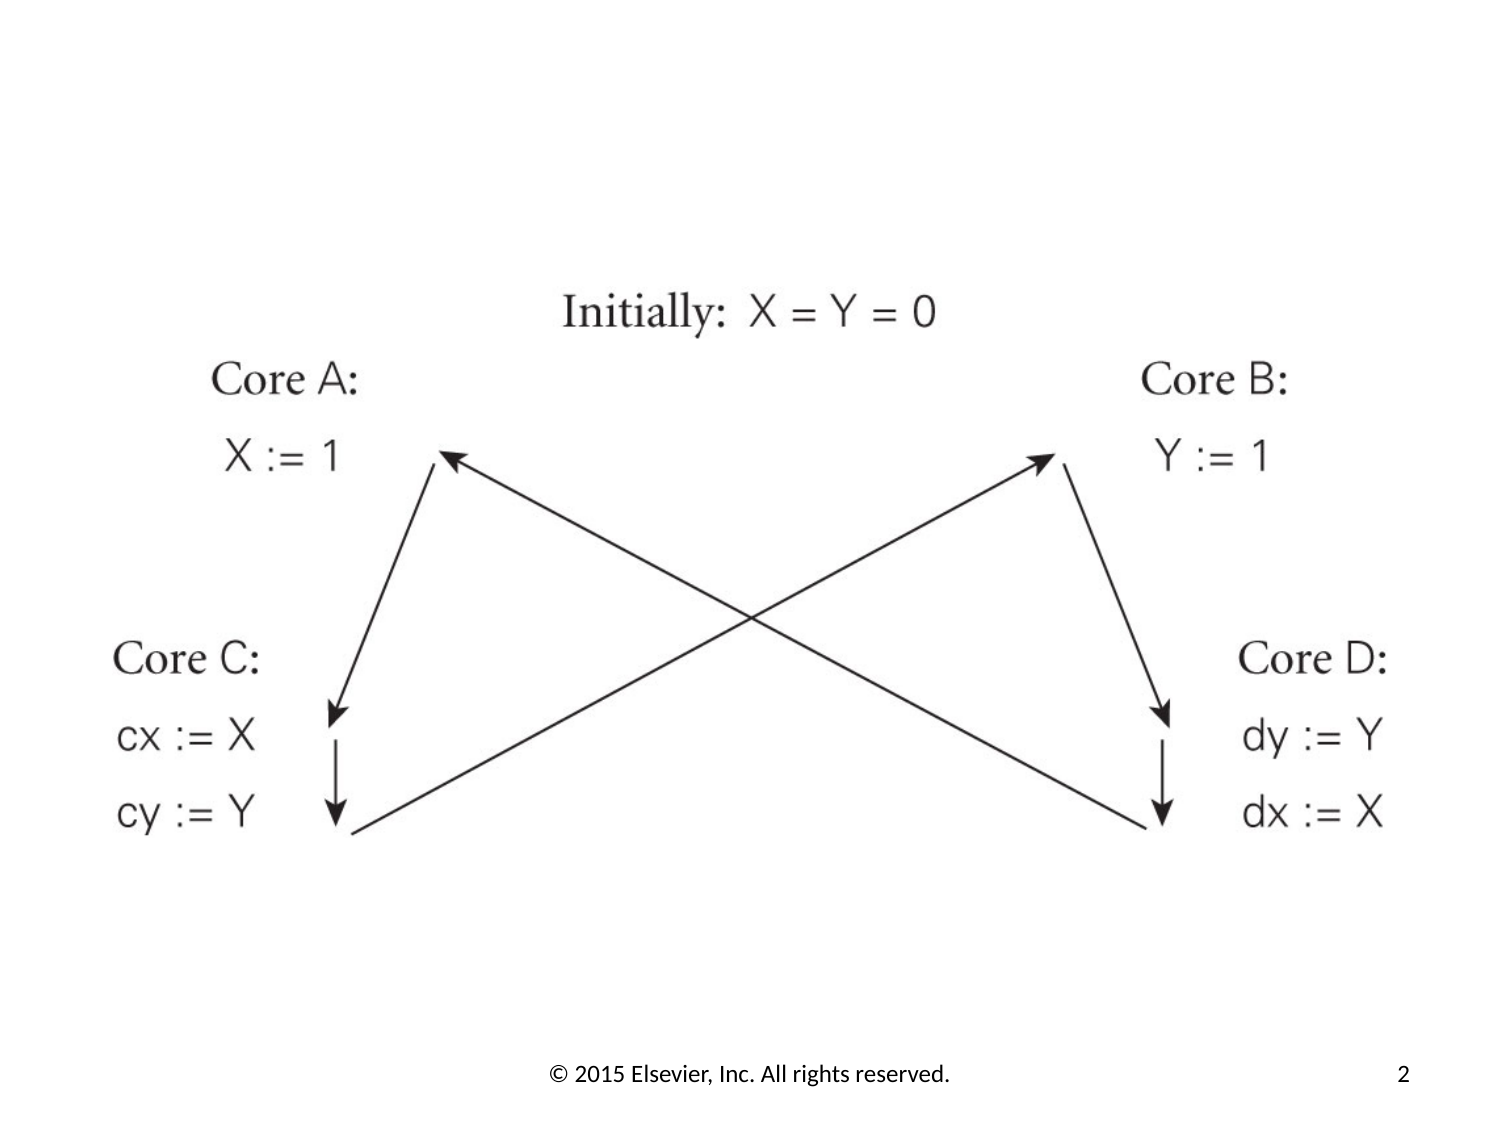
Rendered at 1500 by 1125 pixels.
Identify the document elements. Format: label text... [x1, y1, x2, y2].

footer © 2015 Elsevier, Inc. All rights reserved. [512, 1042, 988, 1103]
slide_number 2 [1074, 1042, 1425, 1103]
picture [112, 286, 1388, 839]
